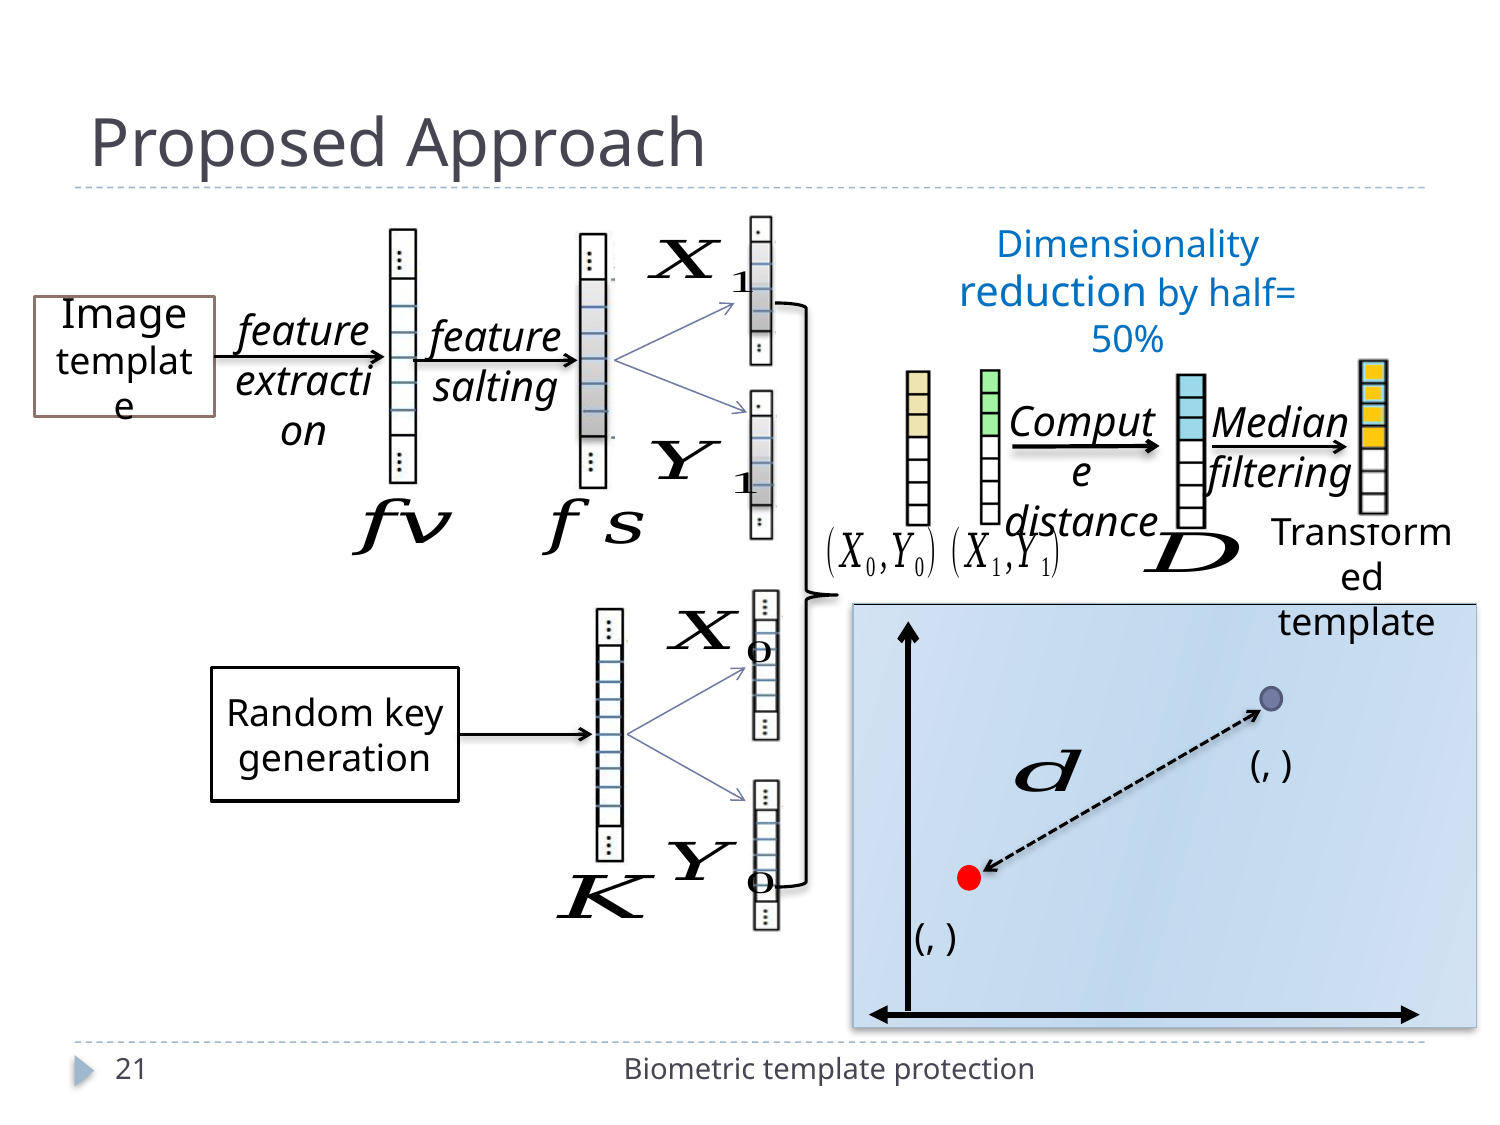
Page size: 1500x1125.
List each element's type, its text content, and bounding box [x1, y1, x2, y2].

text_box Compute distance [1012, 387, 1163, 449]
picture [746, 212, 776, 370]
text_box Image template [33, 295, 216, 418]
footer Biometric template protection [475, 1042, 1051, 1103]
picture [746, 777, 785, 938]
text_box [614, 302, 735, 359]
text_box Dimensionality reduction by half= 50% [924, 212, 1332, 368]
picture [1169, 364, 1221, 538]
picture [592, 603, 628, 866]
text_box Median filtering [1225, 460, 1346, 504]
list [384, 225, 421, 488]
slide_number [1051, 1042, 1426, 1103]
text_box Median filtering [1225, 388, 1346, 444]
slide_number 21 [100, 1042, 426, 1103]
text_box feature salting [426, 373, 568, 417]
text_box [774, 301, 839, 888]
title Proposed Approach [75, 24, 1425, 188]
picture [574, 228, 615, 493]
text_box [626, 667, 740, 733]
text_box feature salting [426, 302, 568, 358]
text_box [852, 603, 1477, 1028]
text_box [614, 359, 748, 413]
text_box Compute distance [986, 456, 1166, 553]
picture [745, 587, 785, 748]
text_box Random key generation [210, 666, 460, 803]
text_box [626, 733, 746, 802]
picture [974, 363, 1007, 529]
text_box feature extraction [209, 296, 378, 462]
picture [747, 386, 777, 543]
picture [1352, 351, 1401, 524]
picture [899, 363, 940, 529]
